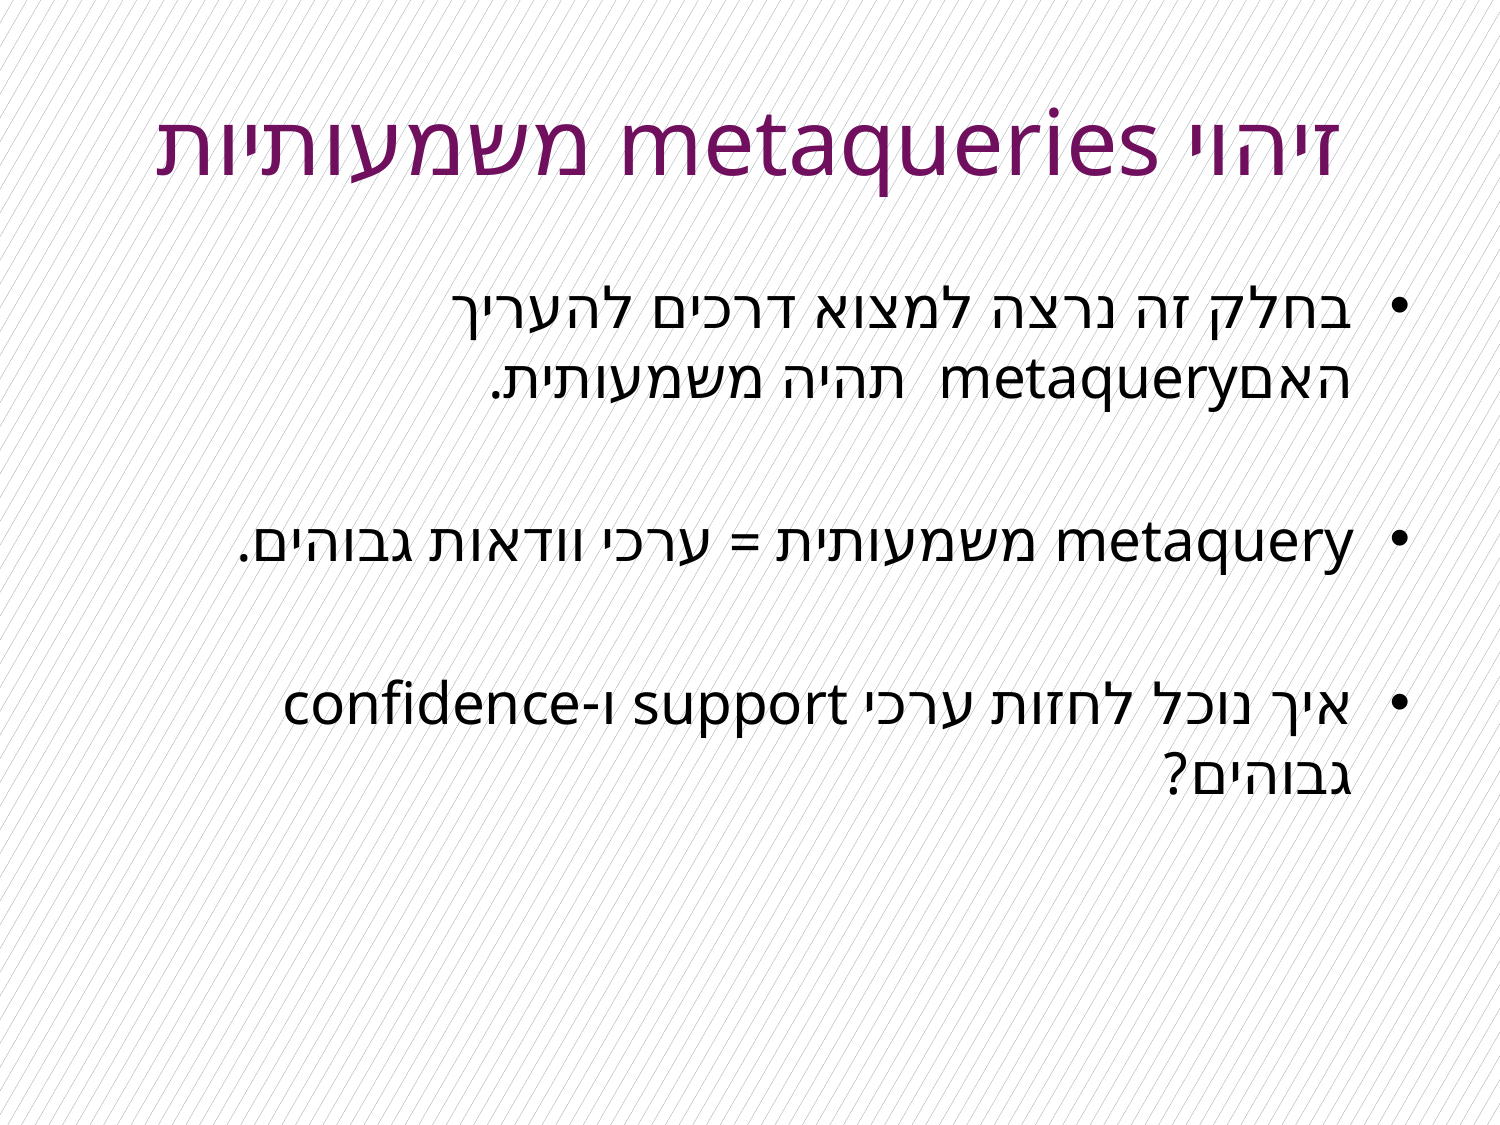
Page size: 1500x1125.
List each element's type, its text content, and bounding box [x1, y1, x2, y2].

title זיהוי metaqueries משמעותיות [75, 45, 1425, 233]
list בחלק זה נרצה למצוא דרכים להעריך האםmetaquery תהיה משמעותית. metaquery משמעותית = ערכי וודאות גבוהים. איך נוכל לחזות ערכי support ו-confidence גבוהים? [75, 262, 1425, 1005]
